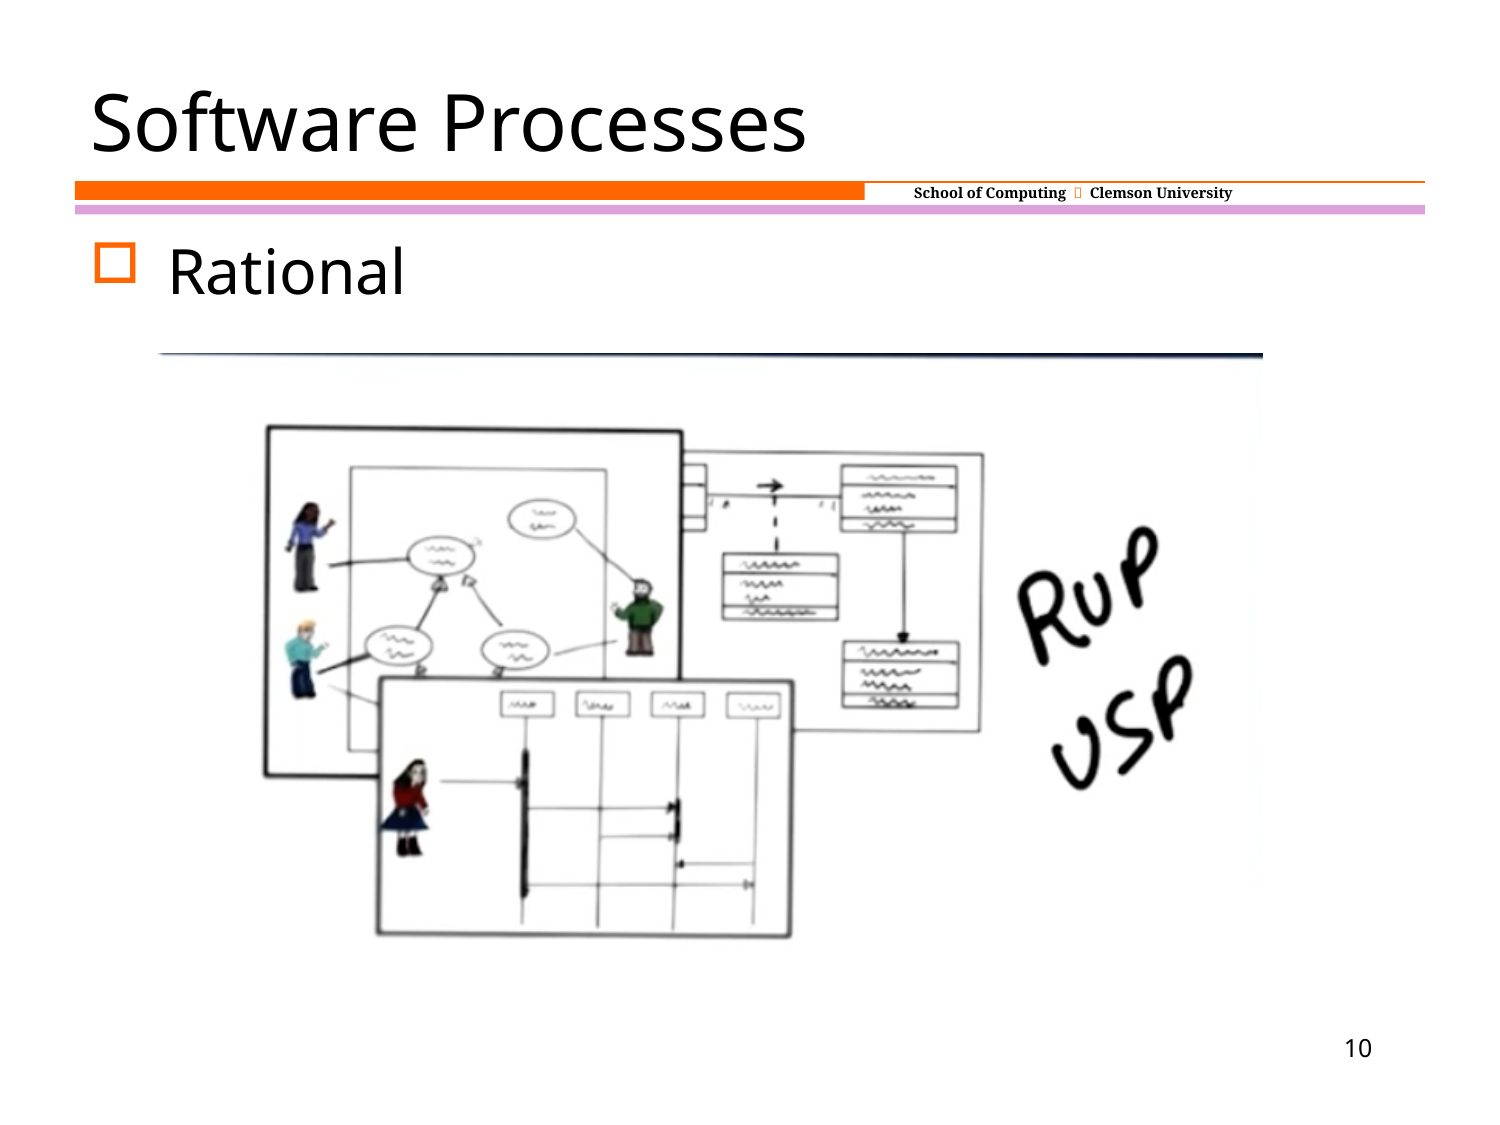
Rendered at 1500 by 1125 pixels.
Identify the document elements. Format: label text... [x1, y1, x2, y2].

list Rational [75, 224, 1425, 1088]
picture [152, 352, 1263, 975]
title Software Processes [75, 37, 1425, 175]
slide_number 10 [1074, 1025, 1388, 1100]
